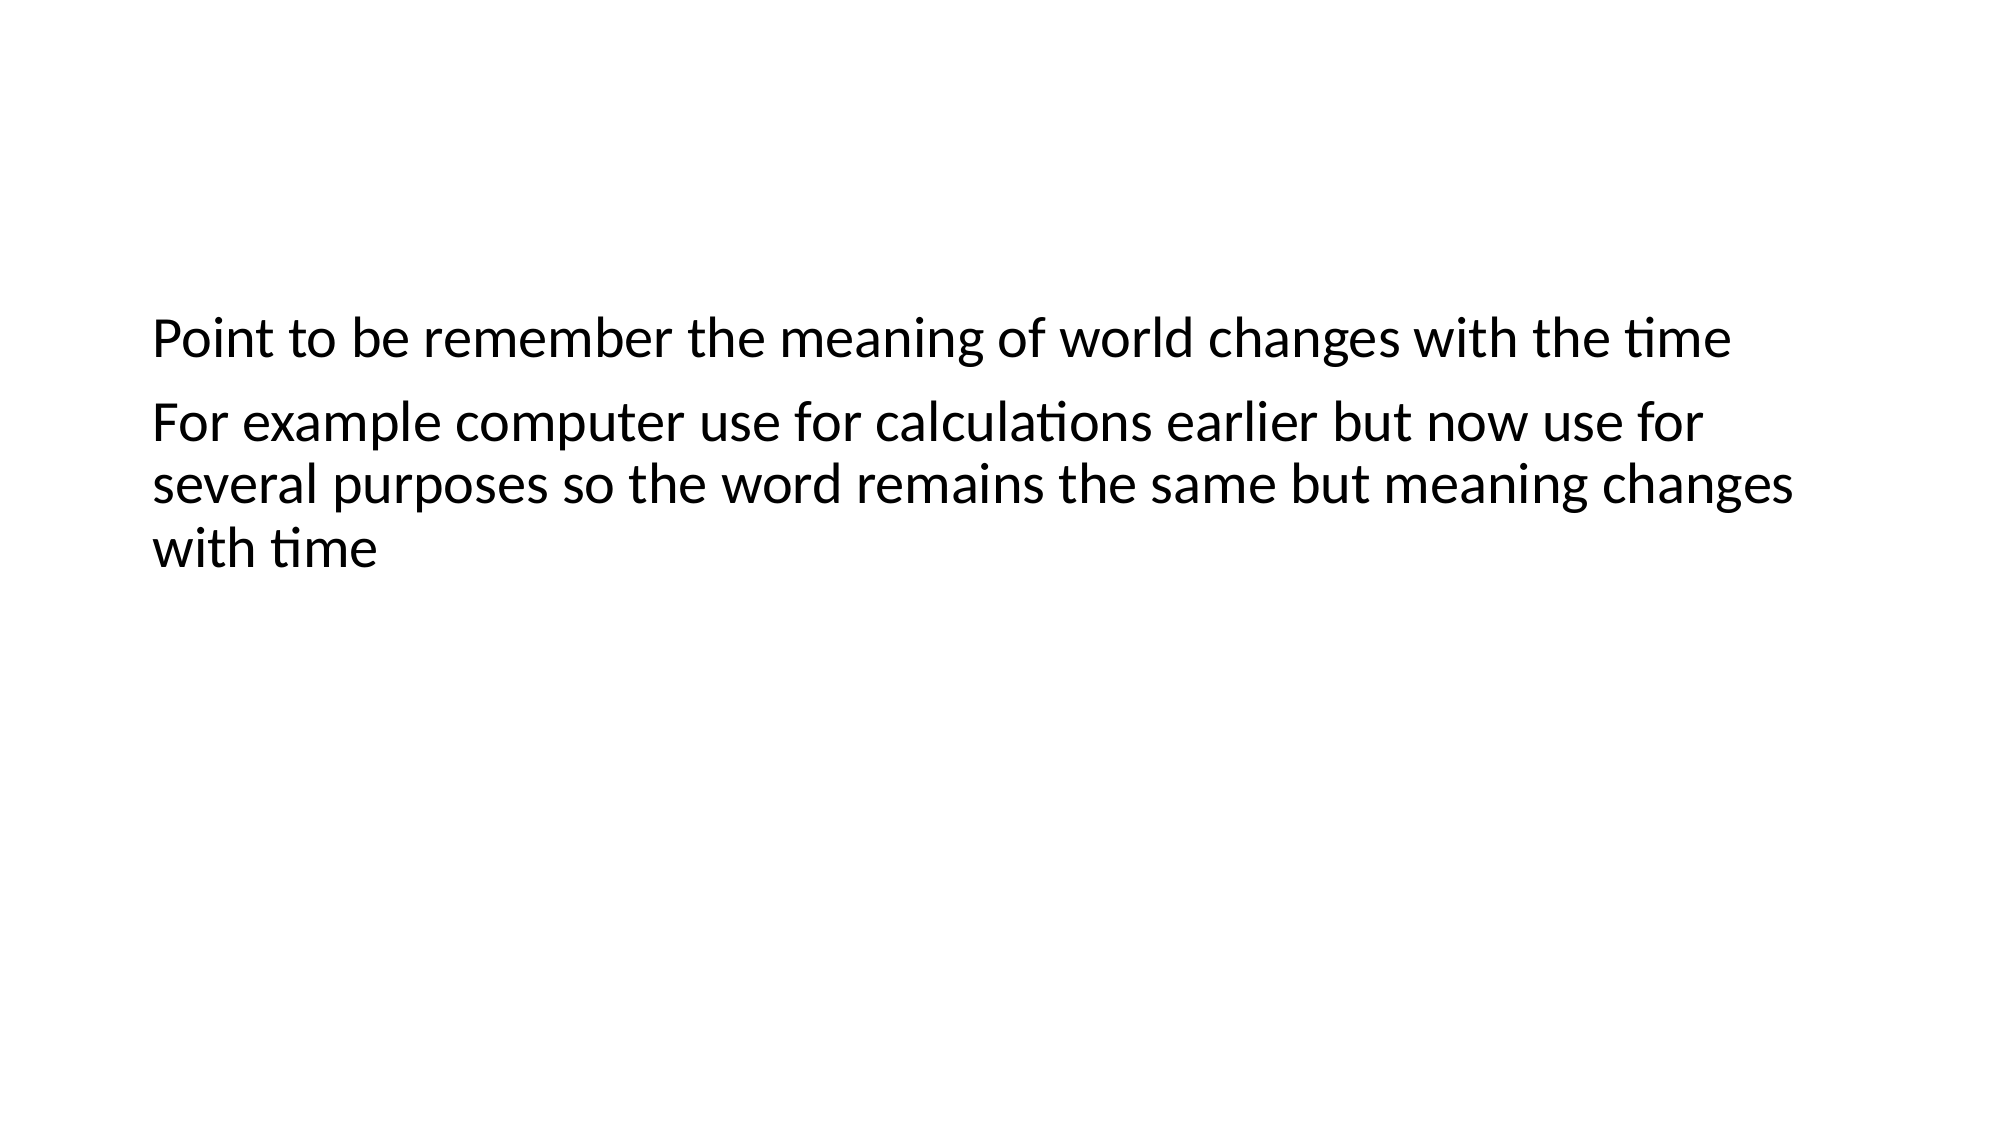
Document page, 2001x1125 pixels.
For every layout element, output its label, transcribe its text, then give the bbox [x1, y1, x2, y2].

list Point to be remember the meaning of world changes with the time For example computer use for calculations earlier but now use for several purposes so the word remains the same but meaning changes with time [137, 299, 1863, 1014]
